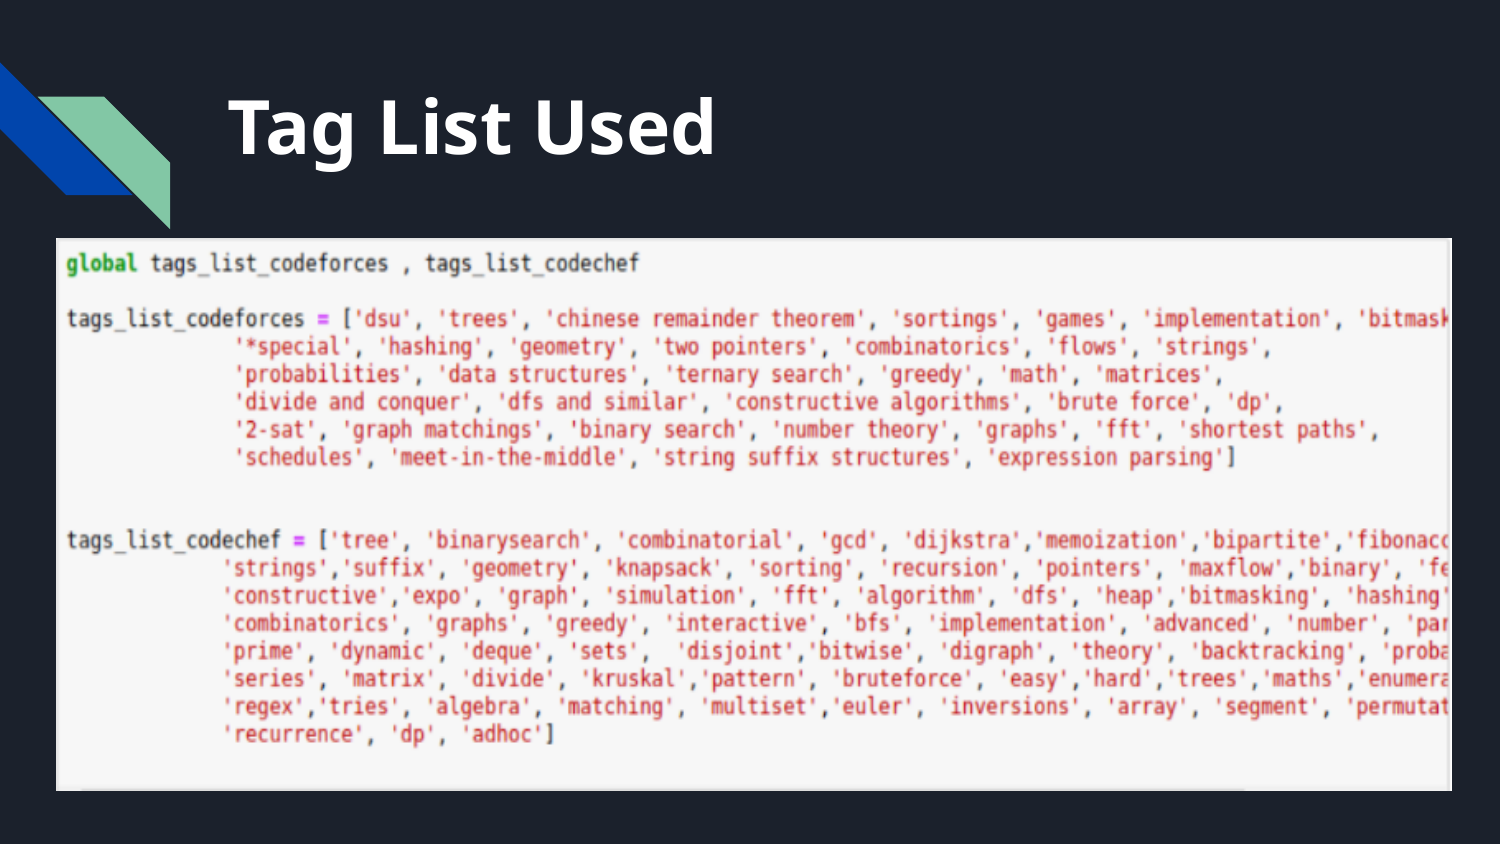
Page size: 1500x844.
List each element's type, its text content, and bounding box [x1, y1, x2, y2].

picture [56, 238, 1453, 791]
title Tag List Used [212, 64, 1500, 215]
